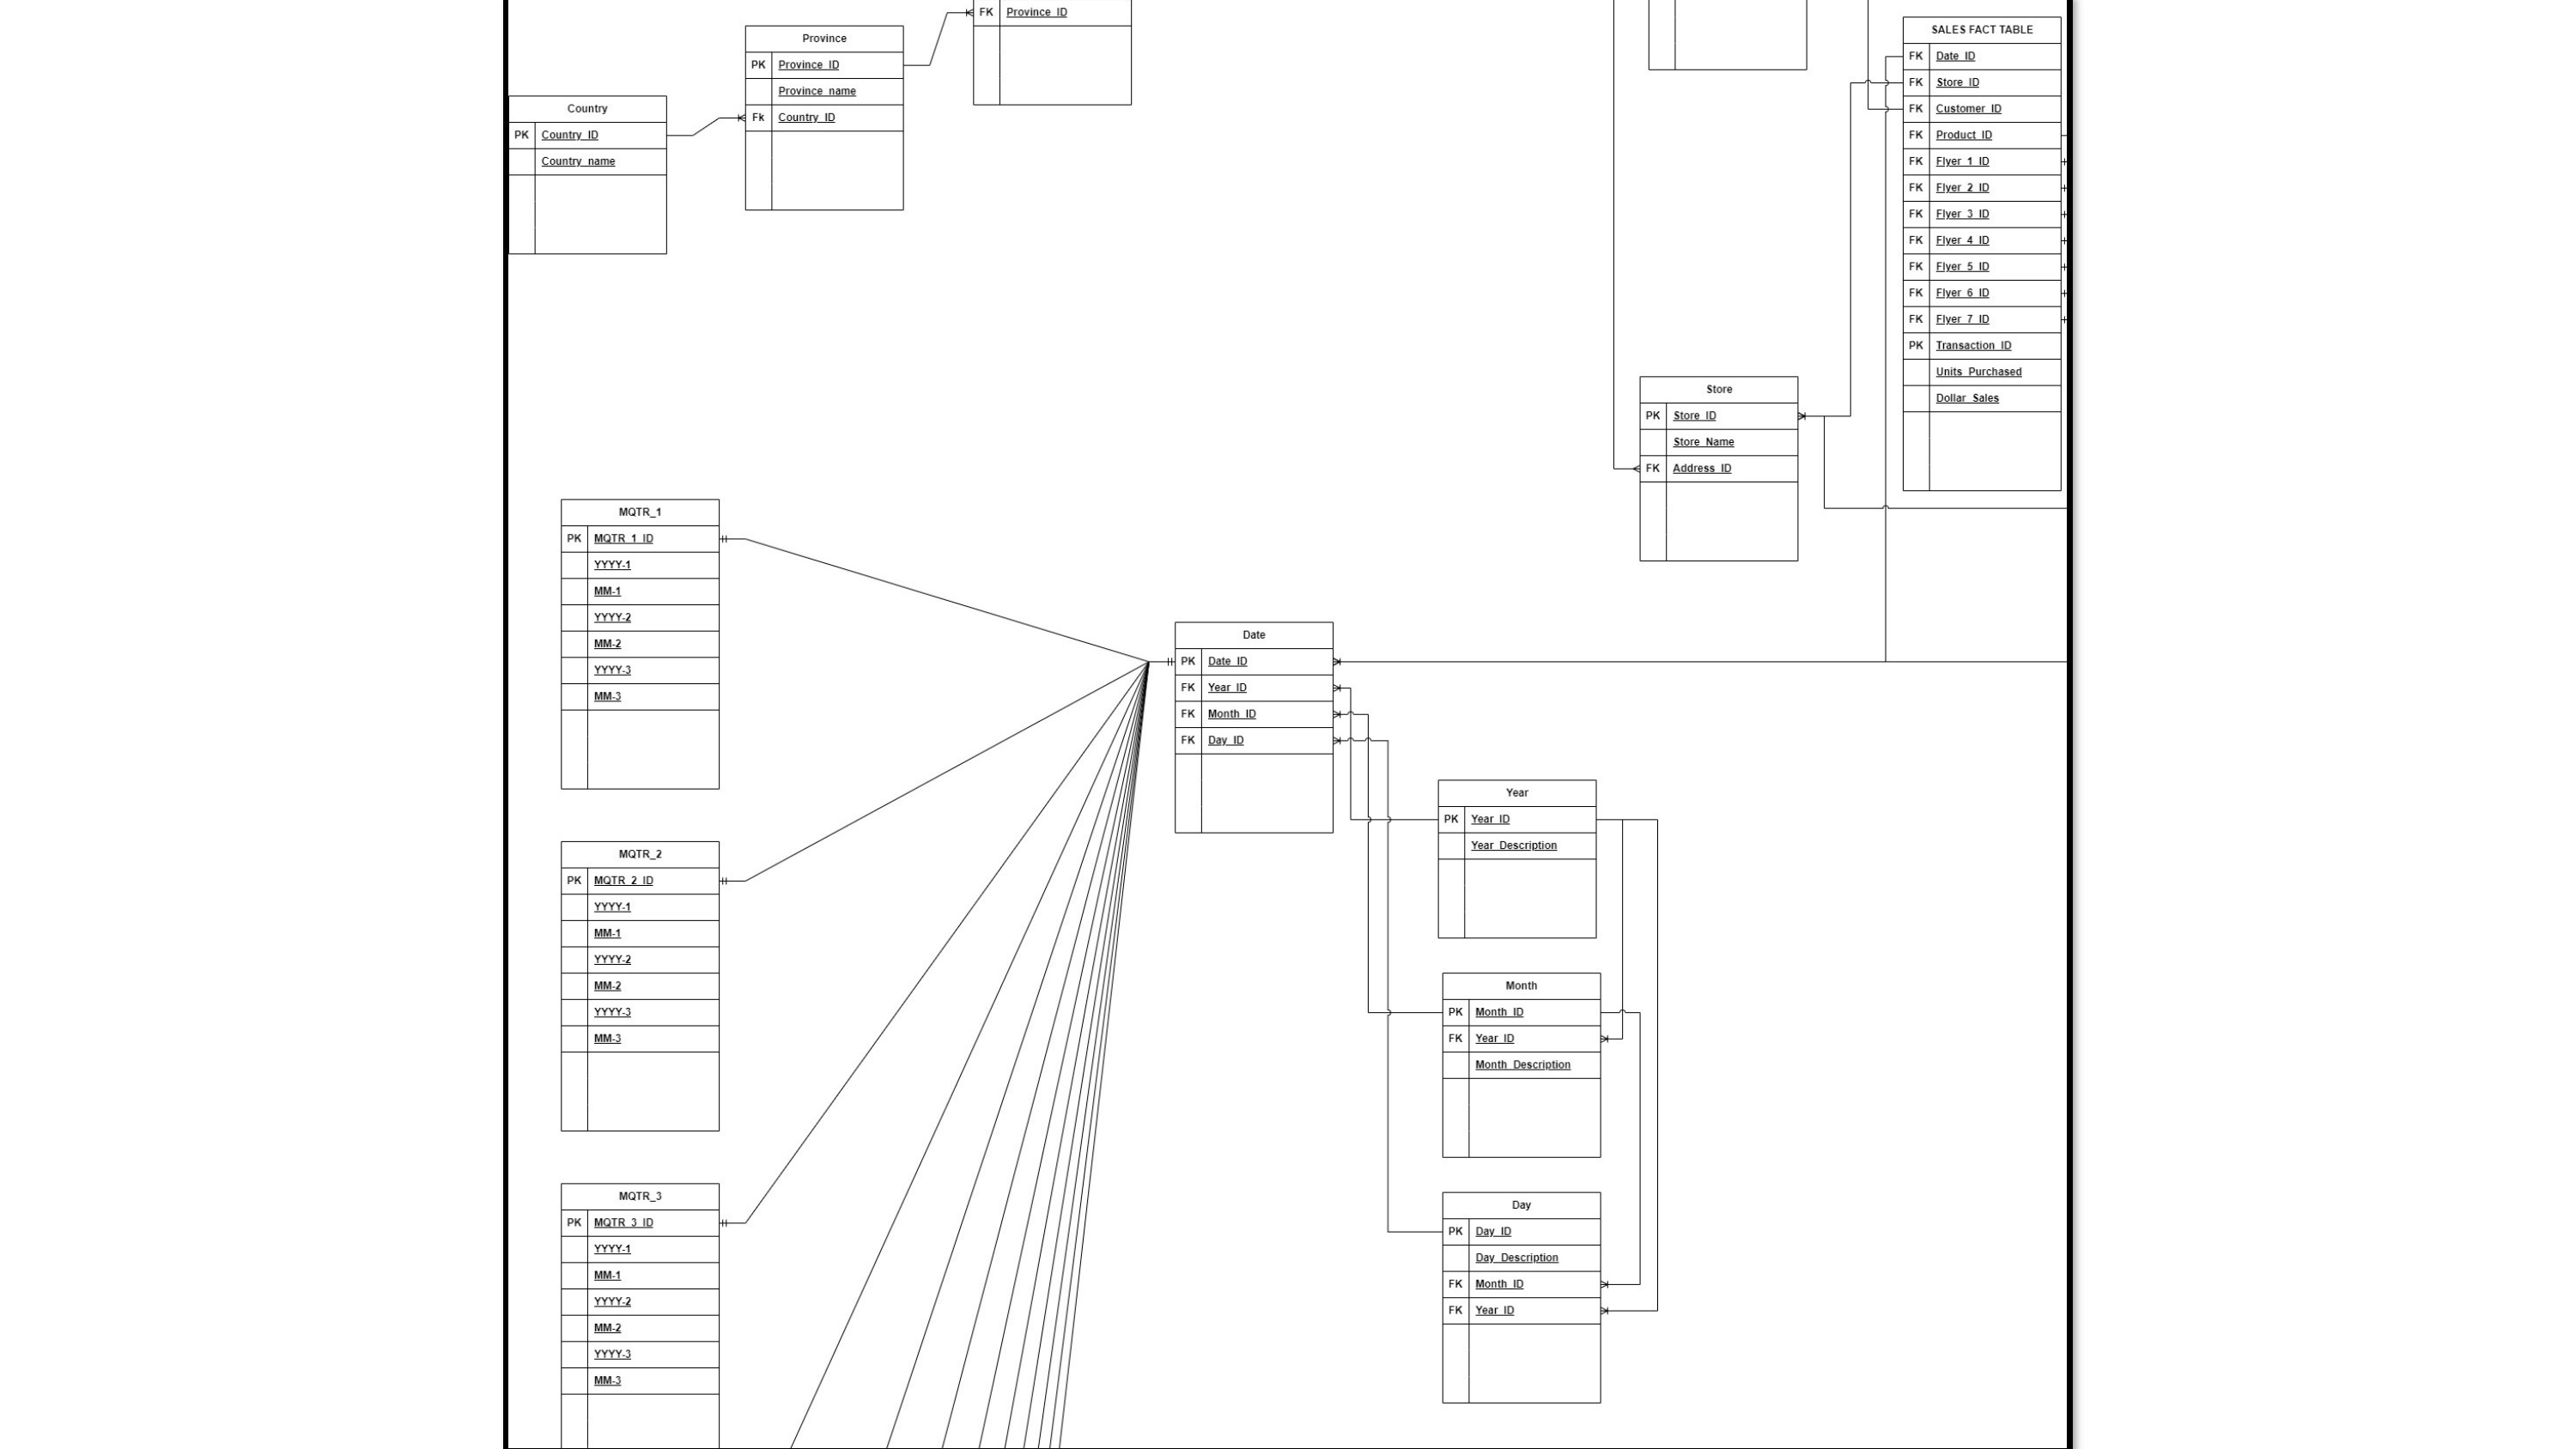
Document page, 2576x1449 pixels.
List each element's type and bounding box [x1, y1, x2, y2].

picture [508, 0, 2068, 1449]
